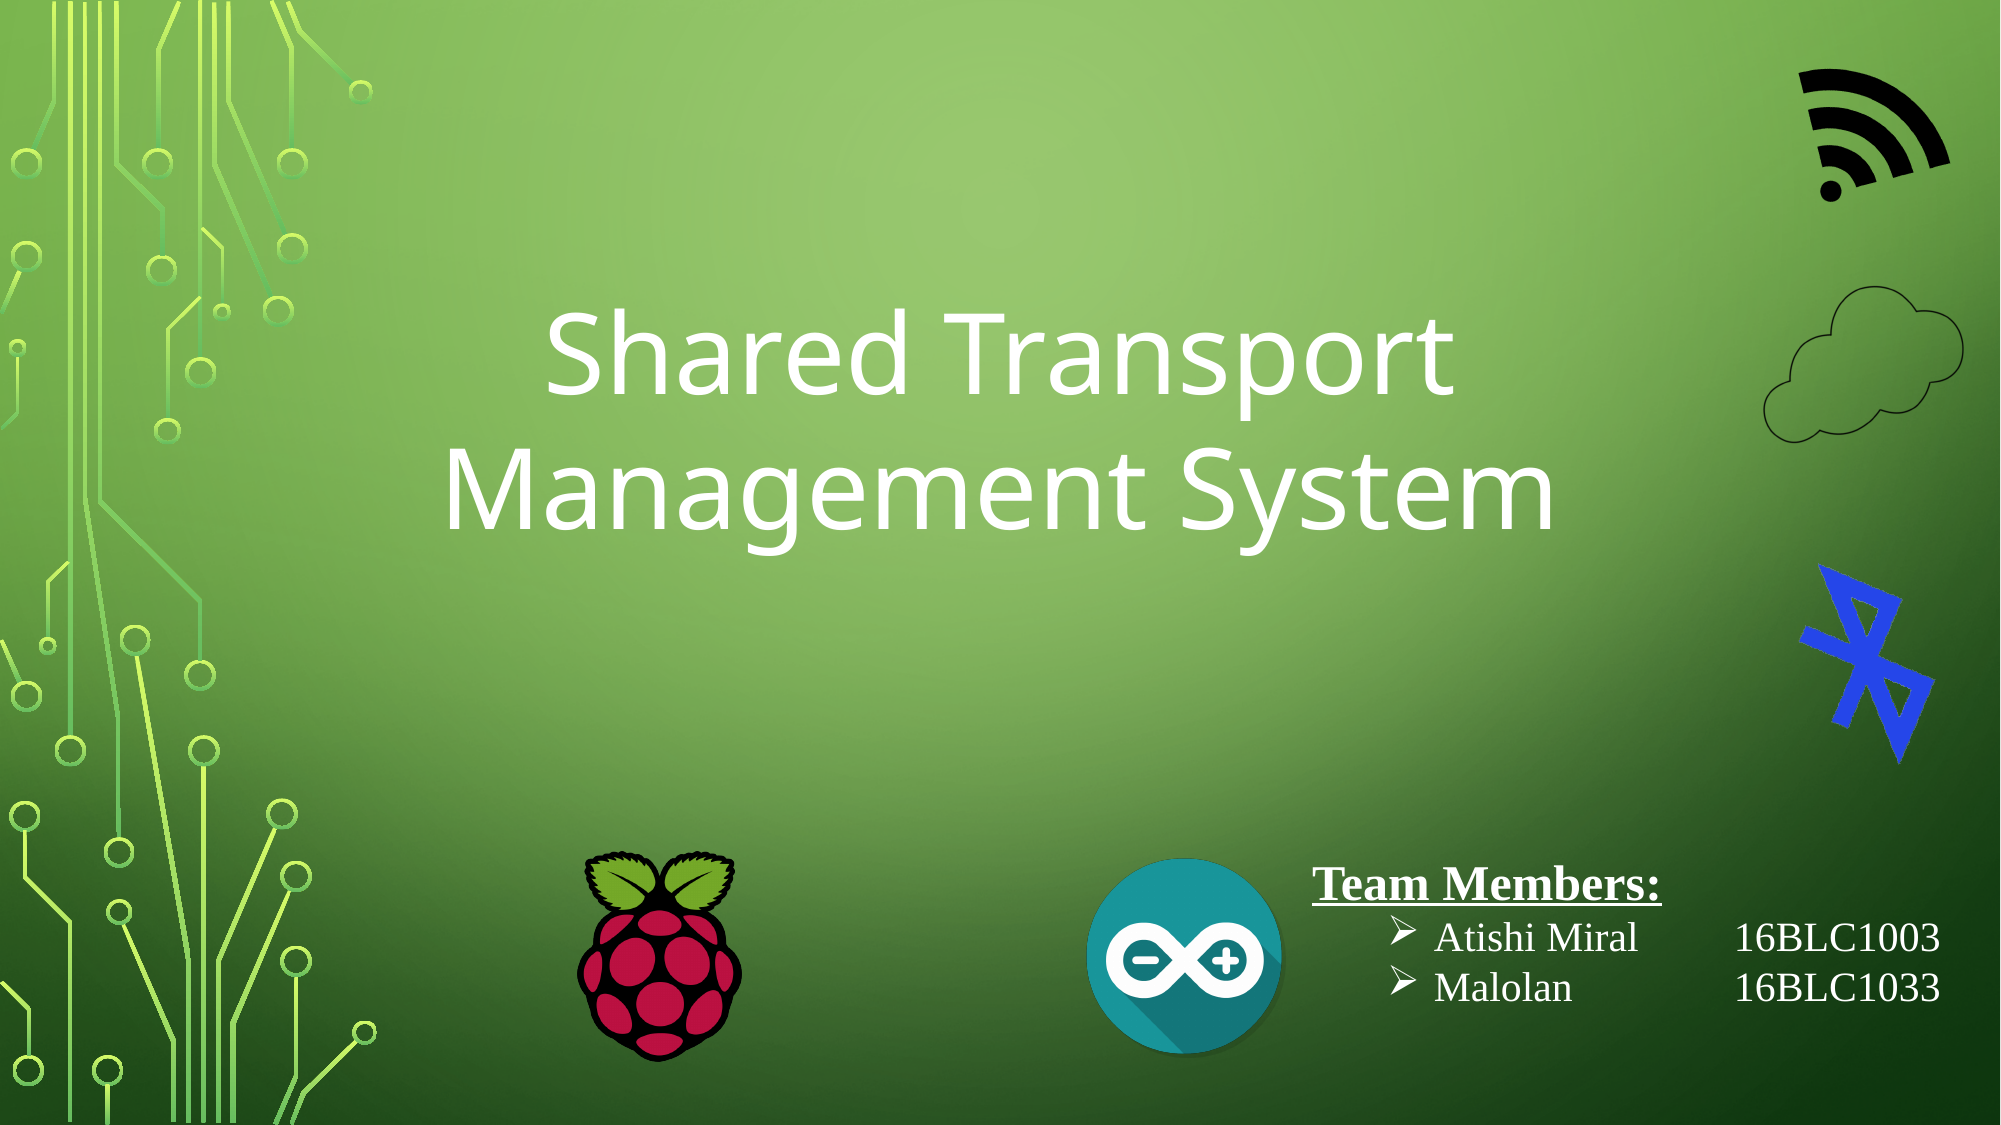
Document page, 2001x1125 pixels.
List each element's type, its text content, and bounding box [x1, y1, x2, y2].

picture [1720, 514, 2000, 804]
picture [1726, 251, 1992, 474]
picture [576, 851, 742, 1062]
text_box Team Members: Atishi Miral 16BLC1003 Malolan 16BLC1033 [1297, 842, 1956, 1018]
picture [1078, 849, 1290, 1062]
picture [1739, 23, 1979, 264]
text_box Shared Transport Management System [424, 274, 1576, 560]
